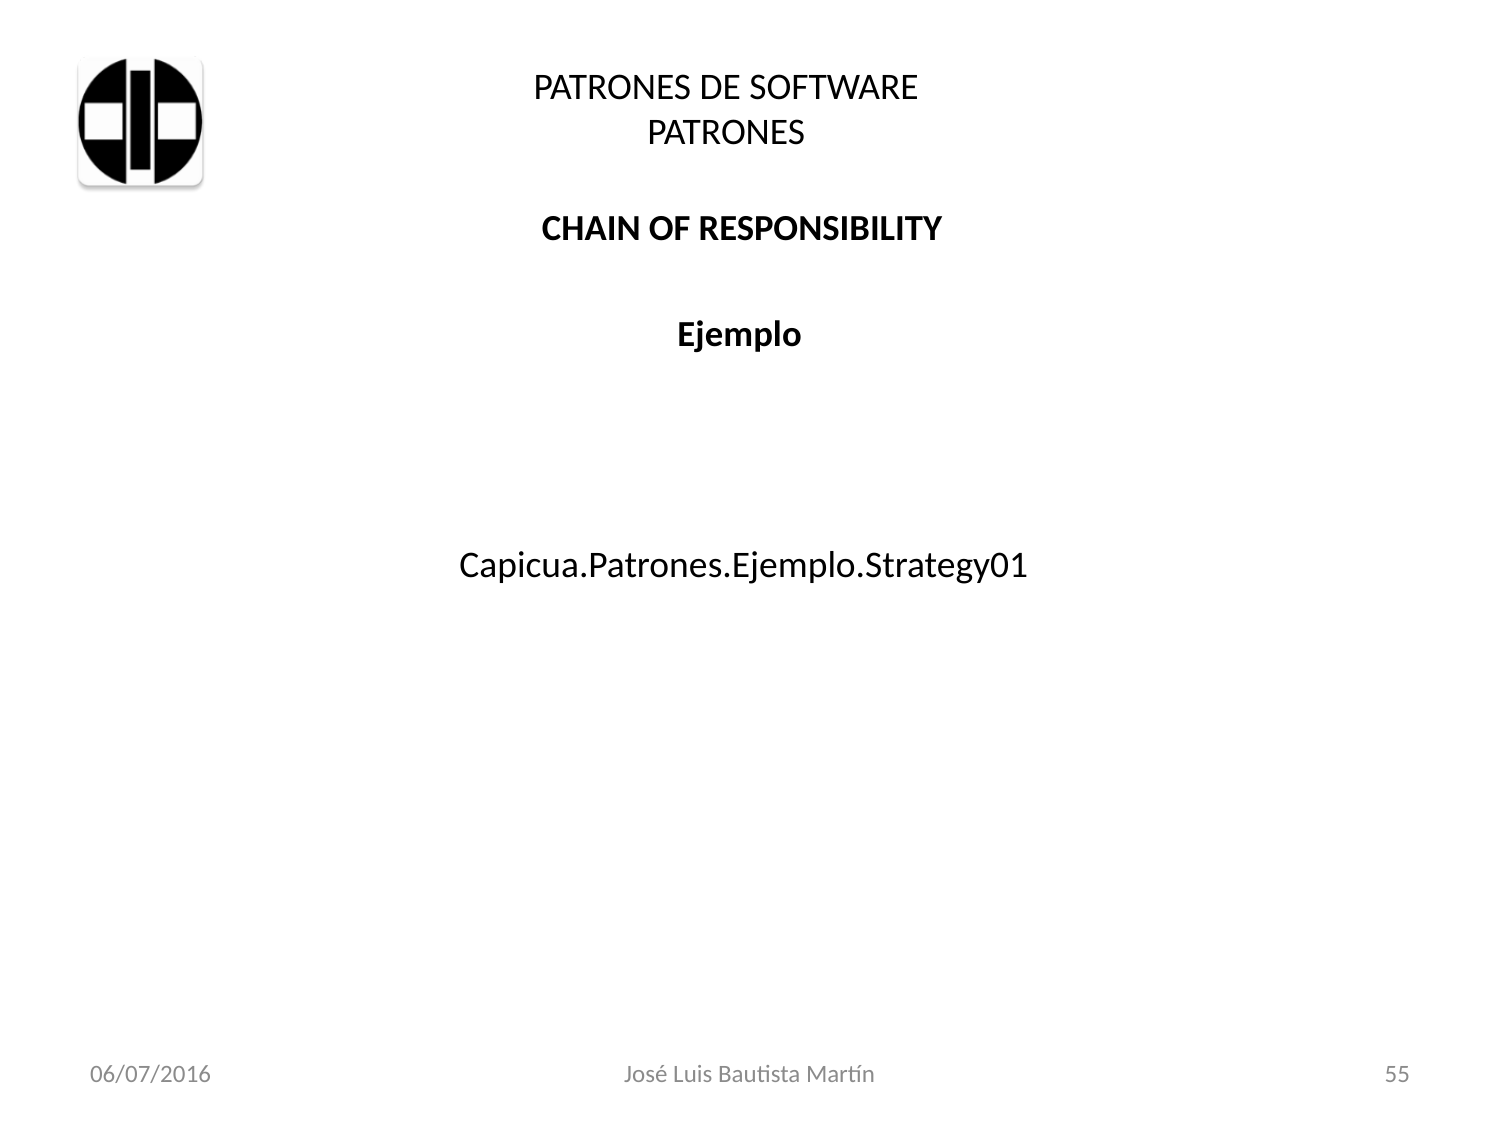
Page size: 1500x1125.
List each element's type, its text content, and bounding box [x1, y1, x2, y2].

footer José Luis Bautista Martín [512, 1042, 988, 1103]
text_box Capicua.Patrones.Ejemplo.Strategy01 [29, 532, 1459, 592]
title CHAIN OF RESPONSIBILITY [67, 196, 1418, 256]
text_box Ejemplo [64, 302, 1415, 362]
picture [61, 40, 219, 203]
text_box PATRONES DE SOFTWARE PATRONES [242, 54, 1211, 160]
slide_number 55 [1074, 1042, 1425, 1103]
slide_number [75, 1042, 425, 1103]
